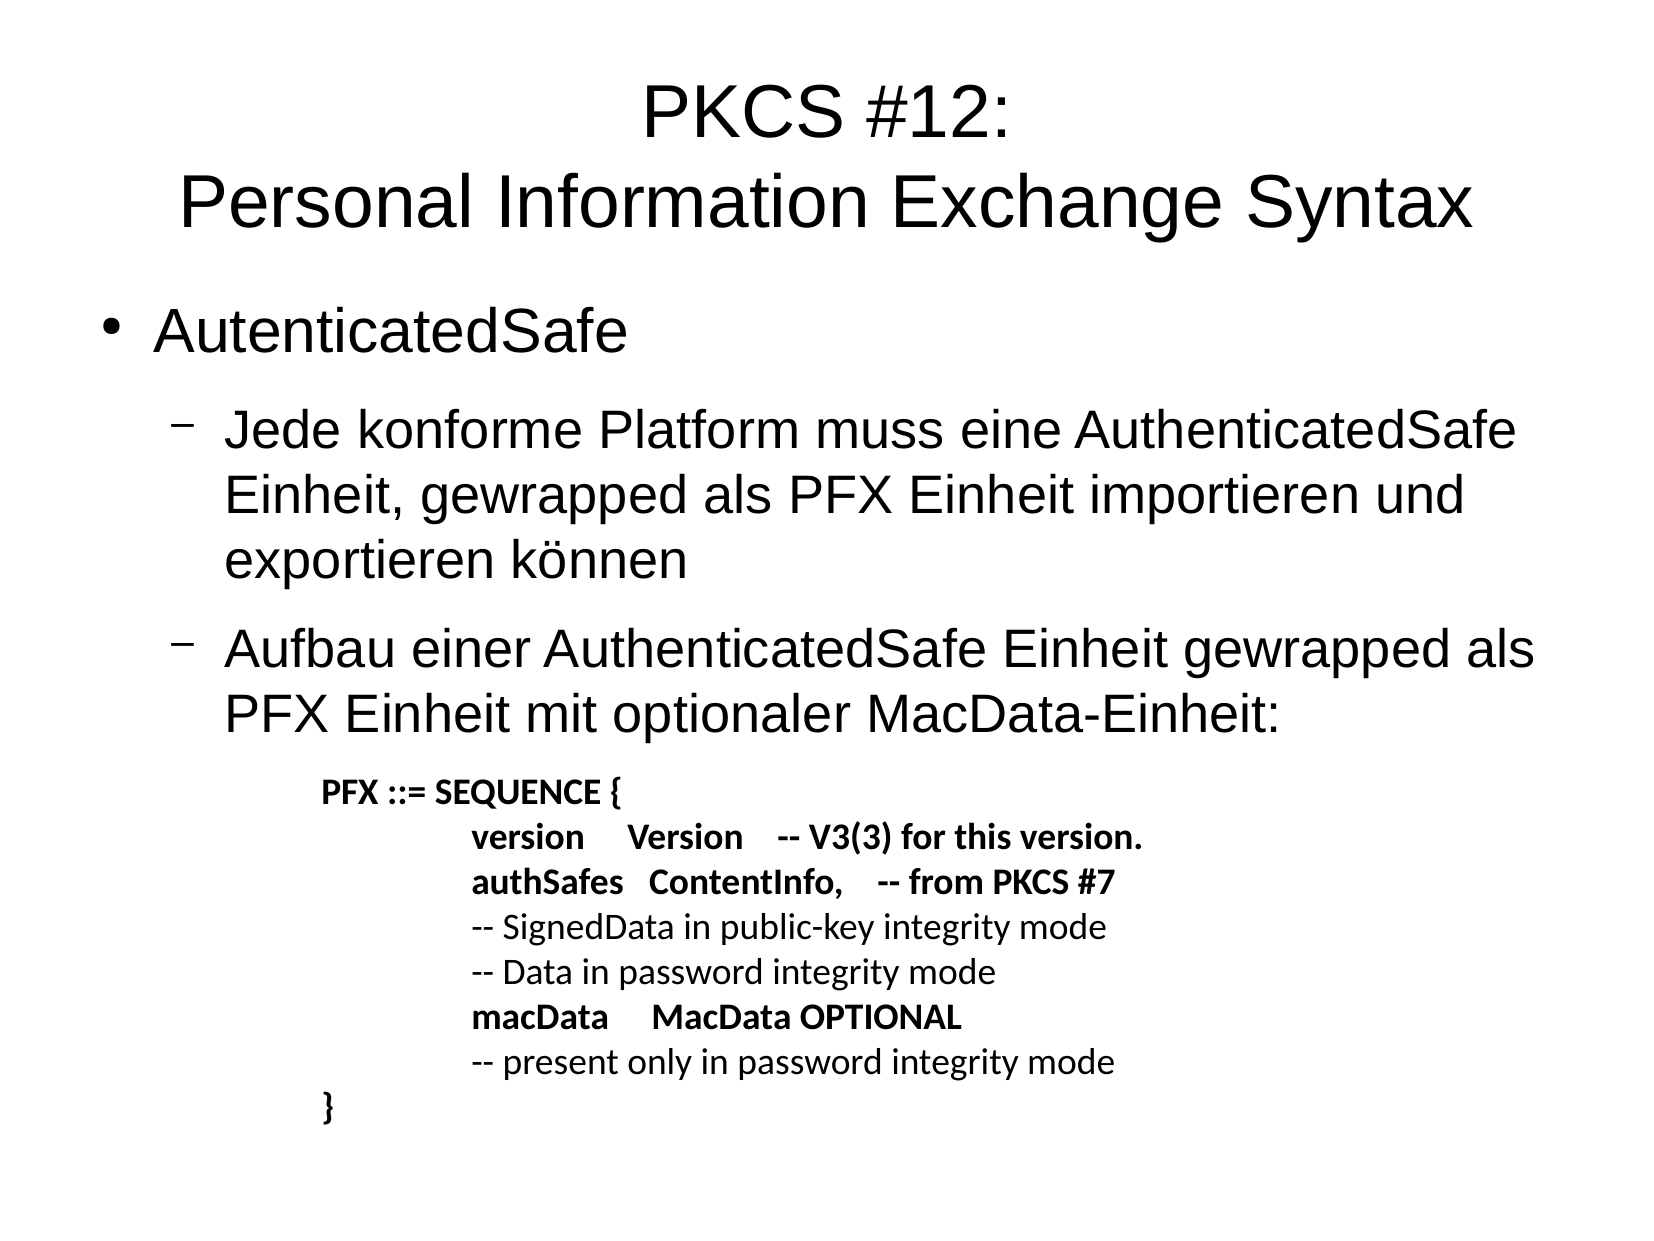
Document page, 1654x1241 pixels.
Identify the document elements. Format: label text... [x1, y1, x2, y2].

text_box PKCS #12: Personal Information Exchange Syntax [82, 62, 1571, 243]
text_box AutenticatedSafe Jede konforme Platform muss eine AuthenticatedSafe Einheit, gewrapped als PFX Einheit importieren und exportieren können Aufbau einer AuthenticatedSafe Einheit gewrapped als PFX Einheit mit optionaler MacData-Einheit: PFX ::= SEQUENCE { version Version -- V3(3) for this version. authSafes ContentInfo, -- from PKCS #7 -- SignedData in public-key integrity mode -- Data in password integrity mode macData MacData OPTIONAL -- present only in password integrity mode } [82, 290, 1571, 1164]
